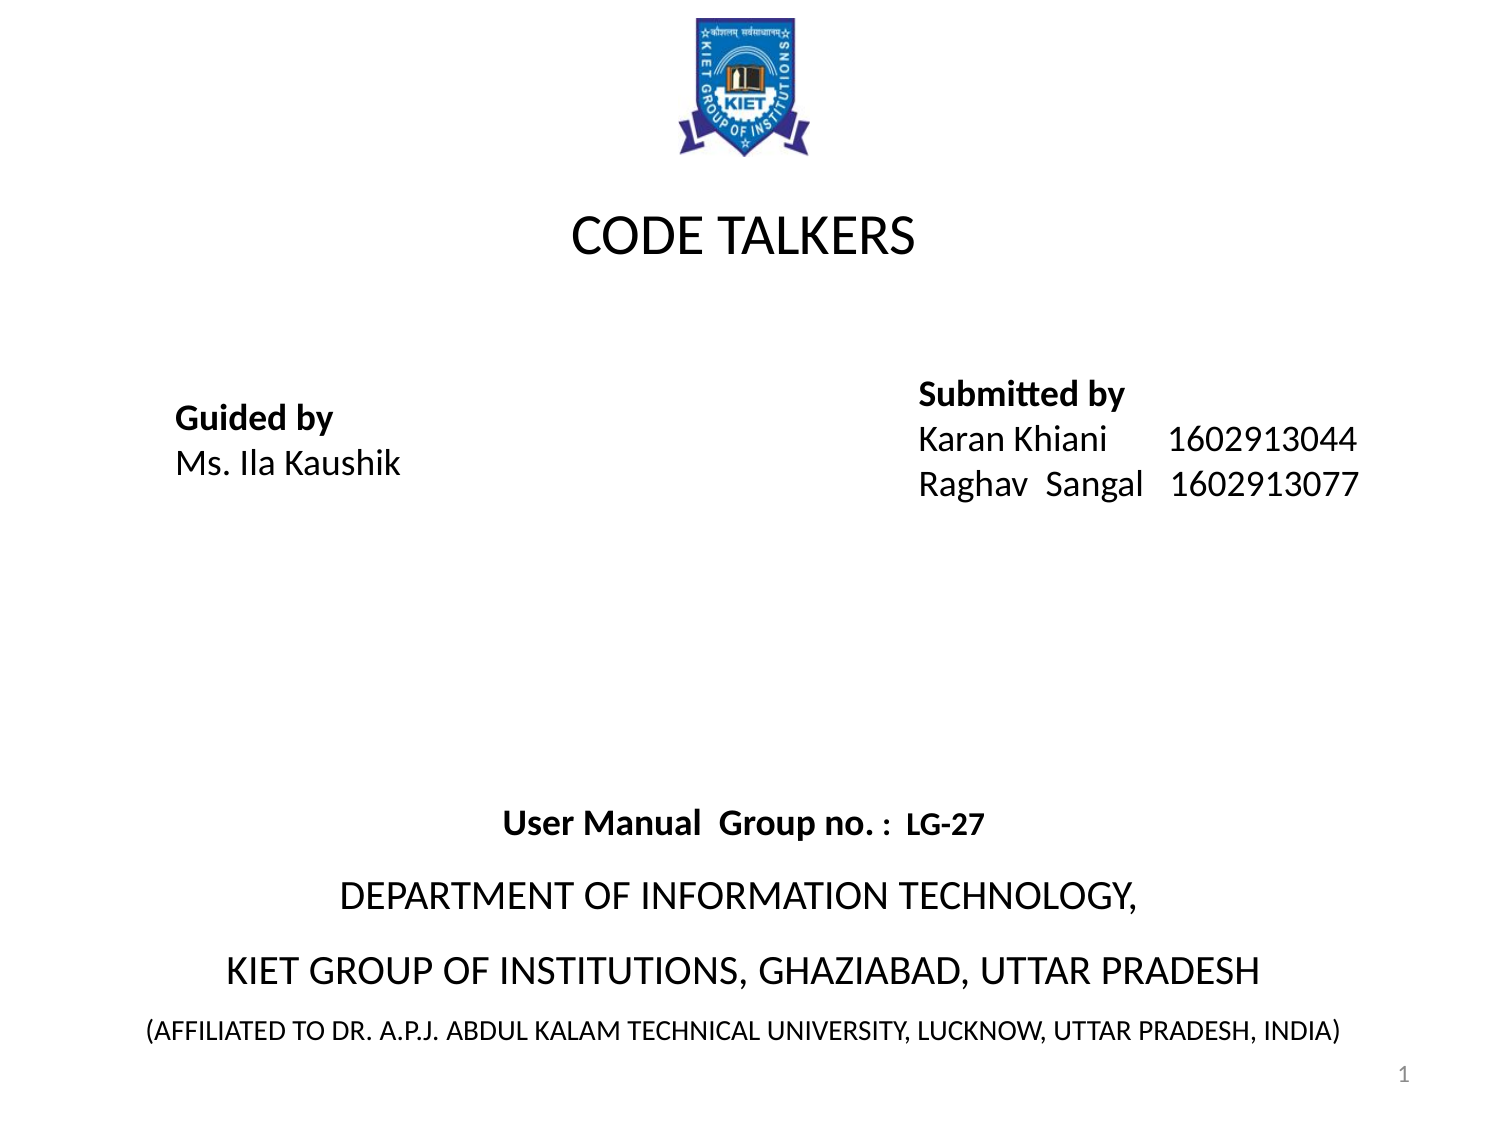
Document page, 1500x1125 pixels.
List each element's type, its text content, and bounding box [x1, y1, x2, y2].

title CODE TALKERS User Manual Group no. : LG-27 DEPARTMENT OF INFORMATION TECHNOLOGY, KIET GROUP OF INSTITUTIONS, GHAZIABAD, UTTAR PRADESH (AFFILIATED TO DR. A.P.J. ABDUL KALAM TECHNICAL UNIVERSITY, LUCKNOW, UTTAR PRADESH, INDIA) [0, 153, 1494, 1054]
text_box Guided by Ms. Ila Kaushik [160, 385, 611, 491]
text_box Submitted by Karan Khiani 1602913044 Raghav Sangal 1602913077 [903, 361, 1476, 557]
slide_number 1 [1074, 1054, 1425, 1103]
picture [677, 18, 810, 157]
